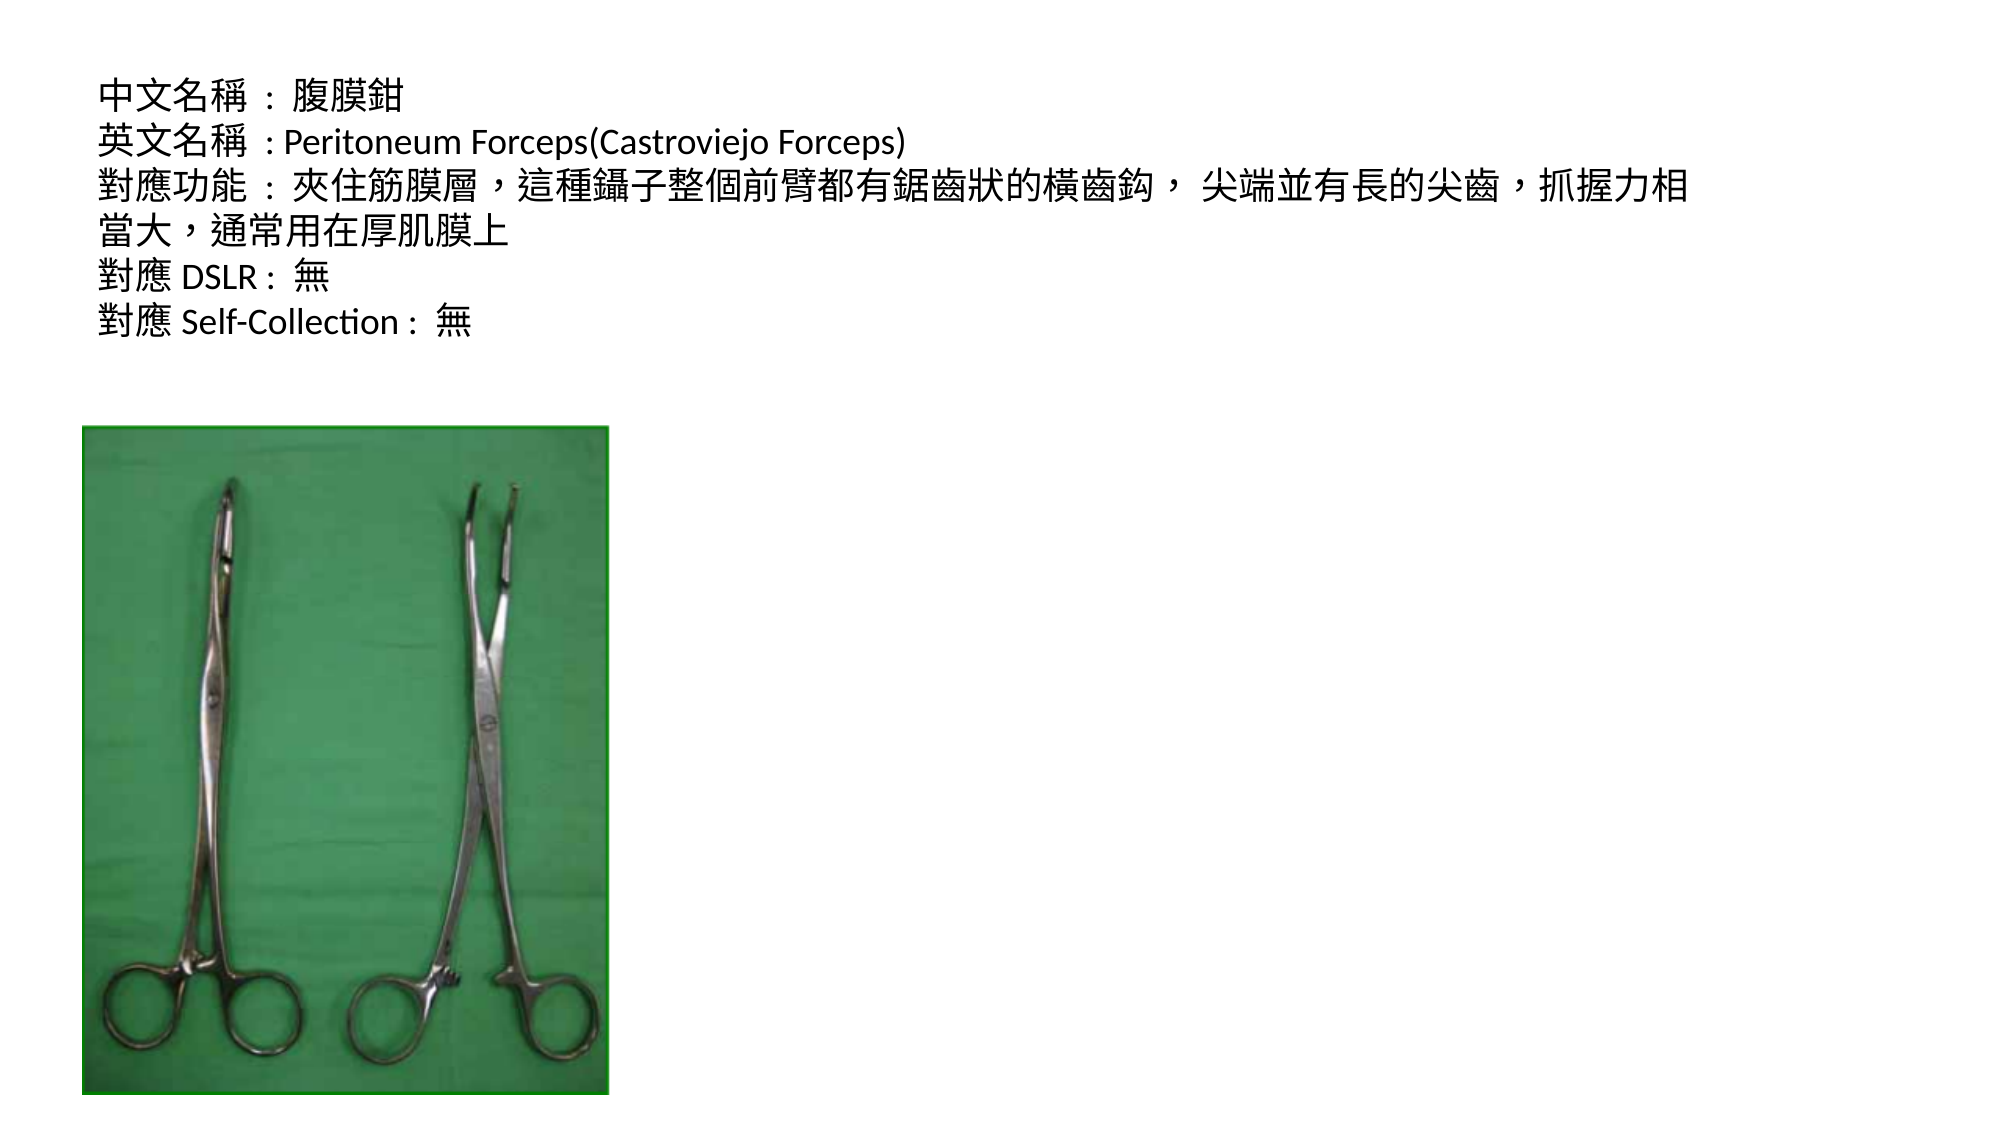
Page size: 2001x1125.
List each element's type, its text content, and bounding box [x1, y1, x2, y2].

picture [82, 424, 611, 1095]
text_box 中文名稱 : 腹膜鉗 英文名稱 : Peritoneum Forceps(Castroviejo Forceps) 對應功能 : 夾住筋膜層，這種鑷子整個前臂都有鋸齒狀的橫齒鈎， 尖端並有長的尖齒，抓握力相當大，通常用在厚肌膜上 對應DSLR : 無 對應Self-Collection : 無 [82, 64, 1732, 394]
